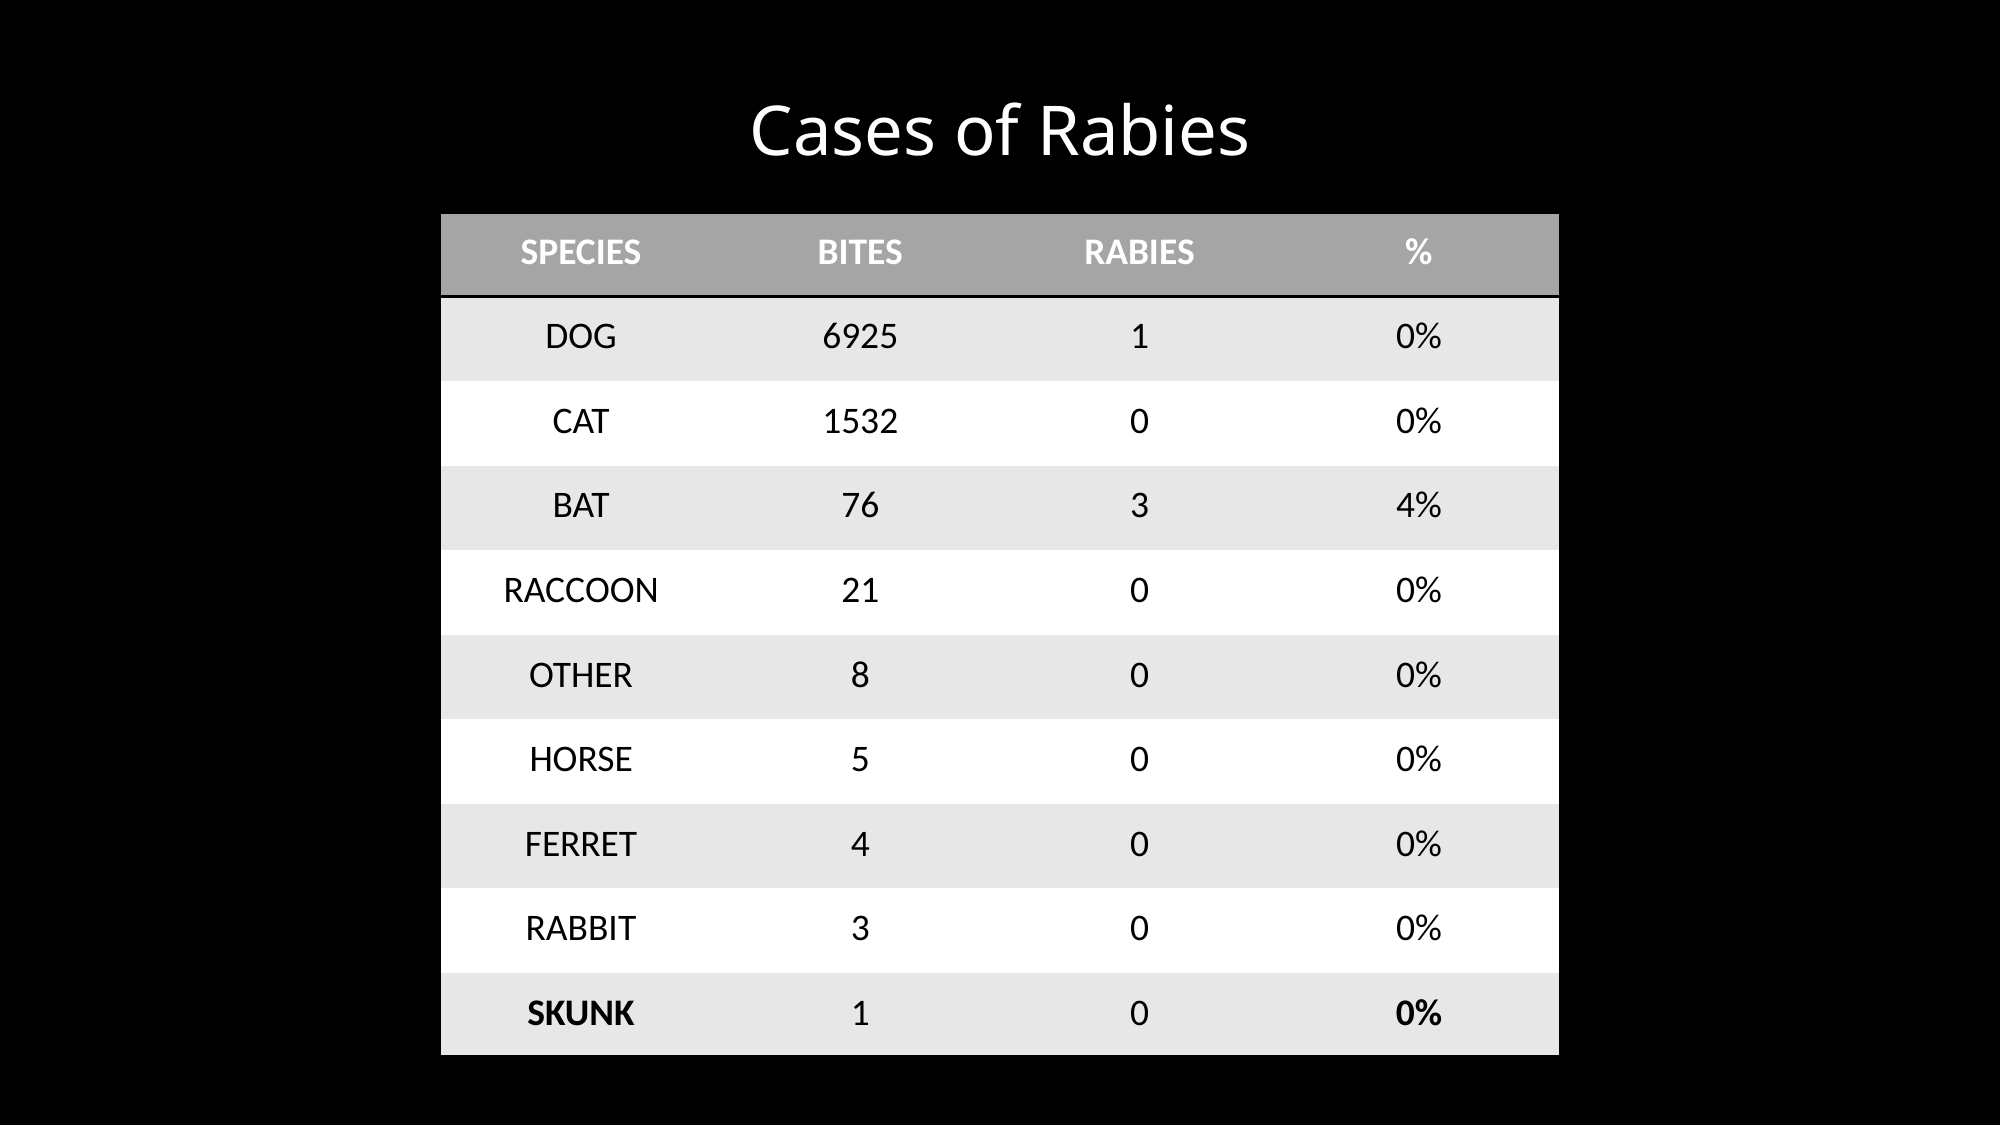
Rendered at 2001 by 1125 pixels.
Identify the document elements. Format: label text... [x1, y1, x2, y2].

table_cell OTHER [441, 635, 721, 719]
table_cell 6925 [721, 298, 1000, 381]
table_header % [1279, 214, 1559, 295]
table_cell 76 [721, 466, 1000, 550]
table_cell RABBIT [441, 888, 721, 973]
table_cell 1532 [721, 381, 1000, 466]
table_cell DOG [441, 298, 721, 381]
table_cell BAT [441, 466, 721, 550]
table_cell 0 [1000, 550, 1279, 635]
table_cell FERRET [441, 804, 721, 888]
table_cell SKUNK [441, 973, 721, 1055]
table_cell 4 [721, 804, 1000, 888]
table_cell 8 [721, 635, 1000, 719]
table_cell 0 [1000, 804, 1279, 888]
table_cell CAT [441, 381, 721, 466]
table_cell 0 [1000, 635, 1279, 719]
table_cell 0% [1279, 635, 1559, 719]
table_cell 5 [721, 719, 1000, 804]
table_cell HORSE [441, 719, 721, 804]
table_cell 1 [721, 973, 1000, 1055]
table_cell 0 [1000, 719, 1279, 804]
table_cell 0% [1279, 973, 1559, 1055]
table_cell 1 [1000, 298, 1279, 381]
table_cell RACCOON [441, 550, 721, 635]
table_cell 0 [1000, 888, 1279, 973]
table_cell 0% [1279, 804, 1559, 888]
table_cell 0 [1000, 973, 1279, 1055]
table_cell 3 [721, 888, 1000, 973]
table_cell 4% [1279, 466, 1559, 550]
table_cell 3 [1000, 466, 1279, 550]
table_header RABIES [1000, 214, 1279, 295]
table_header BITES [721, 214, 1000, 295]
table_cell 0% [1279, 719, 1559, 804]
text_box Cases of Rabies [604, 38, 1396, 177]
table_cell 21 [721, 550, 1000, 635]
table_cell 0% [1279, 298, 1559, 381]
table_cell 0% [1279, 550, 1559, 635]
table_header SPECIES [441, 214, 721, 295]
table_cell 0% [1279, 381, 1559, 466]
table_cell 0 [1000, 381, 1279, 466]
table_cell 0% [1279, 888, 1559, 973]
